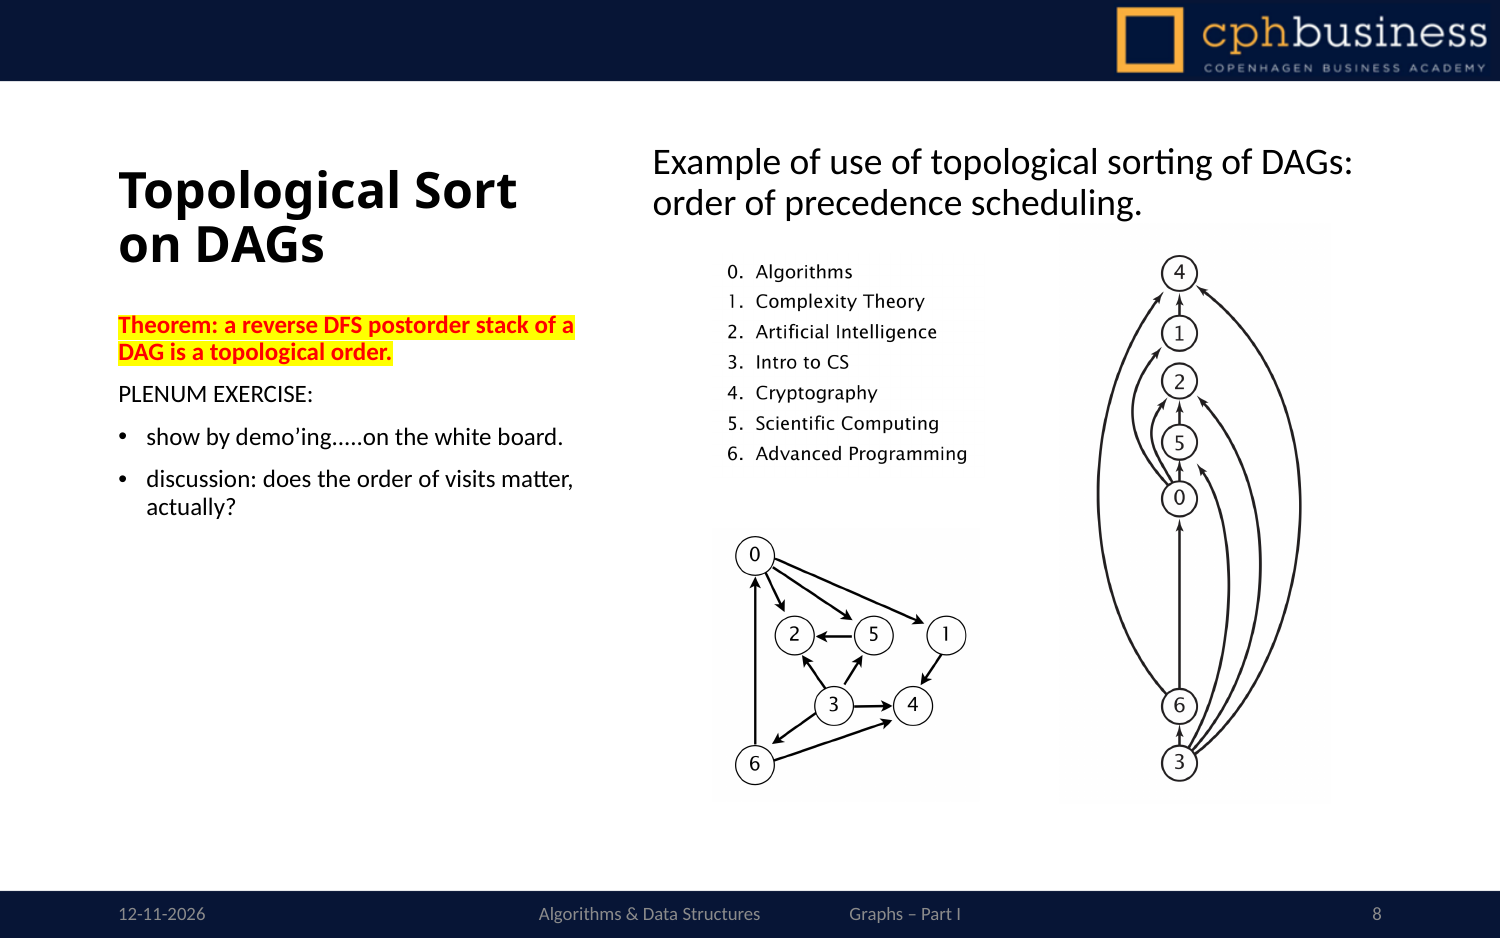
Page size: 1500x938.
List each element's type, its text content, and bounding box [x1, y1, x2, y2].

slide_number 8 [1059, 897, 1397, 929]
list Example of use of topological sorting of DAGs: order of precedence scheduling. [637, 135, 1398, 802]
picture [0, 0, 1500, 938]
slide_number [103, 897, 441, 929]
footer Algorithms & Data Structures Graphs – Part I [496, 897, 1004, 929]
title Topological Sort on DAGs [103, 135, 588, 282]
list Theorem: a reverse DFS postorder stack of a DAG is a topological order. PLENUM EXERCISE: show by demo’ing.....on the white board. discussion: does the order of visits matter, actually? [103, 304, 621, 803]
